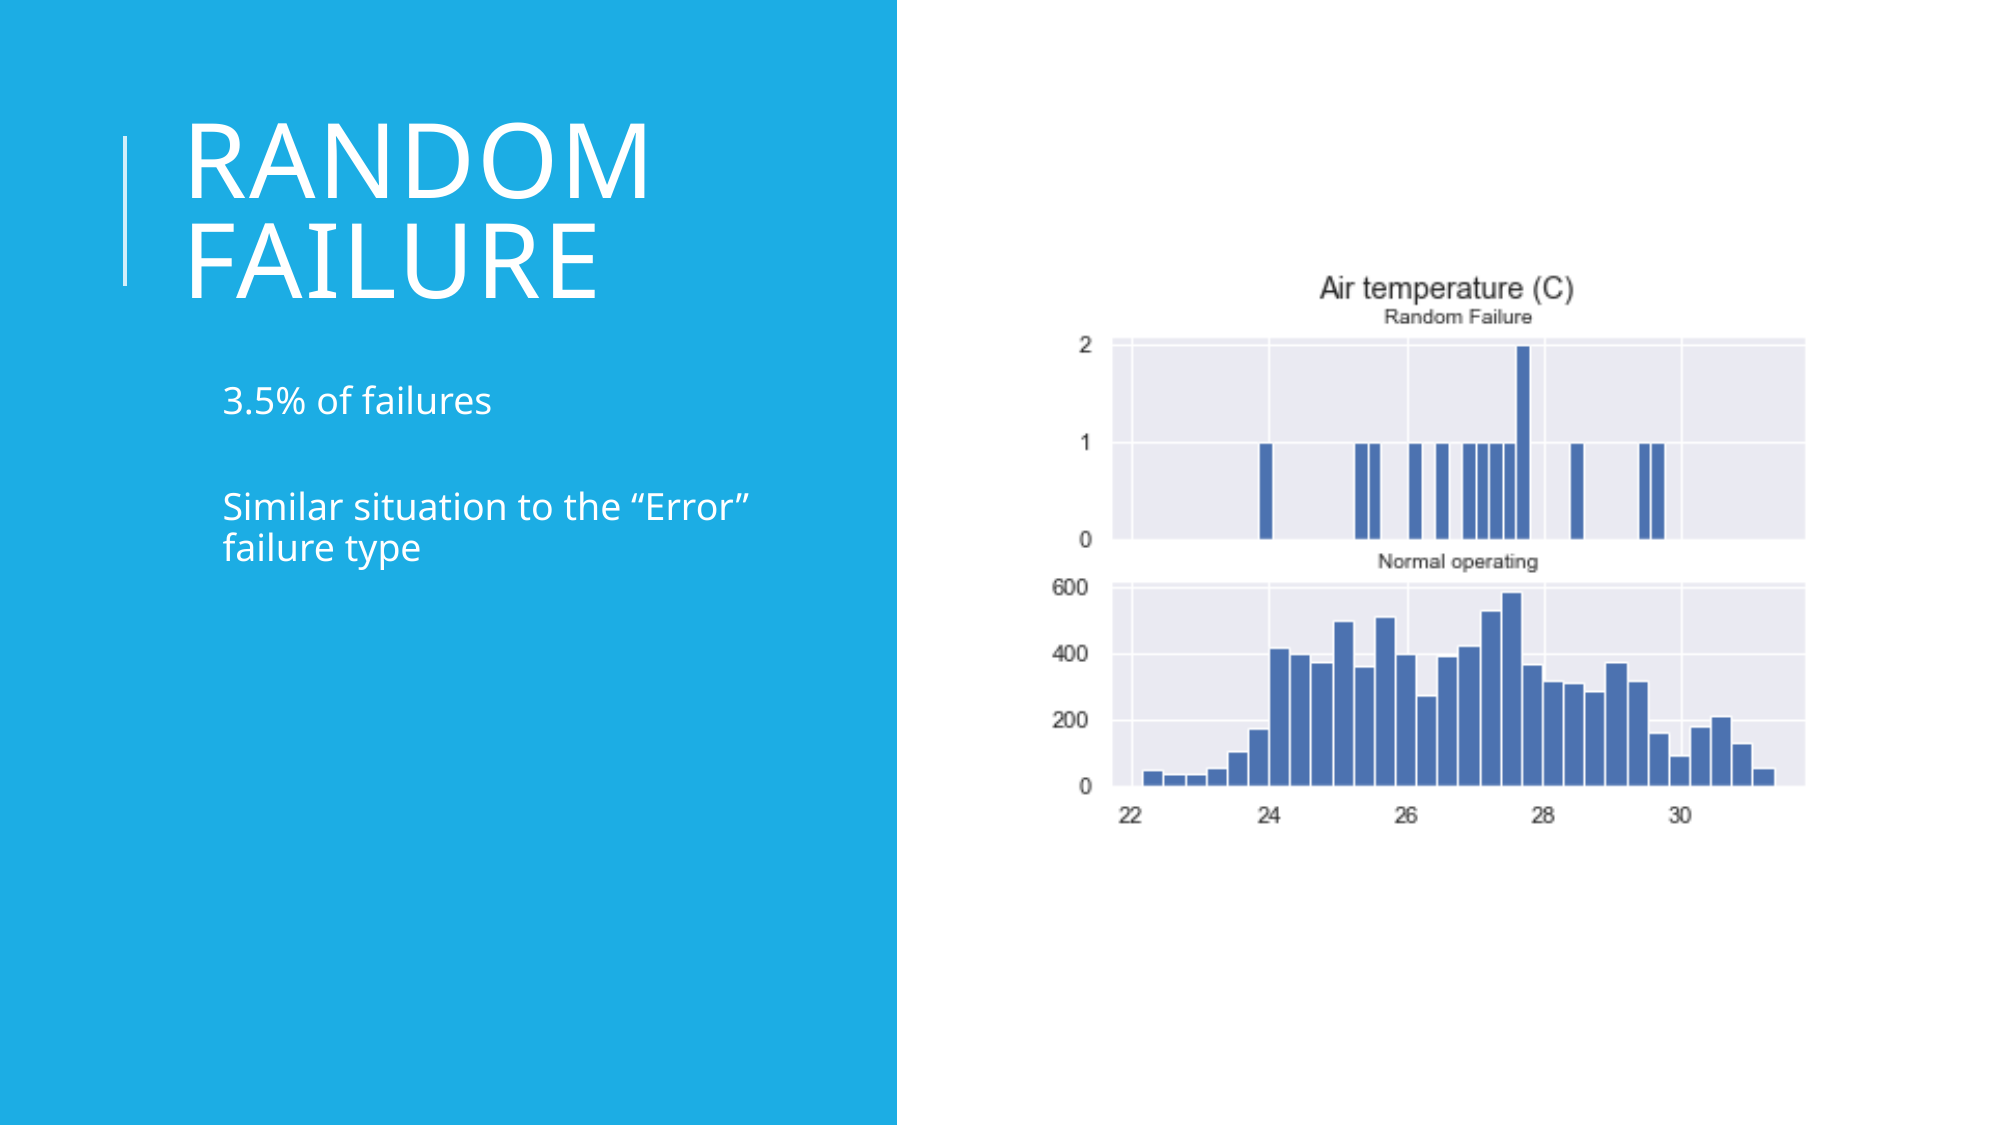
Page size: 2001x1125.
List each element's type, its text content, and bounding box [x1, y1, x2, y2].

text_box [0, 0, 898, 1125]
text_box 3.5% of failures Similar situation to the “Error” failure type [168, 374, 790, 1020]
title Random Failure [168, 96, 788, 342]
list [999, 263, 1896, 861]
